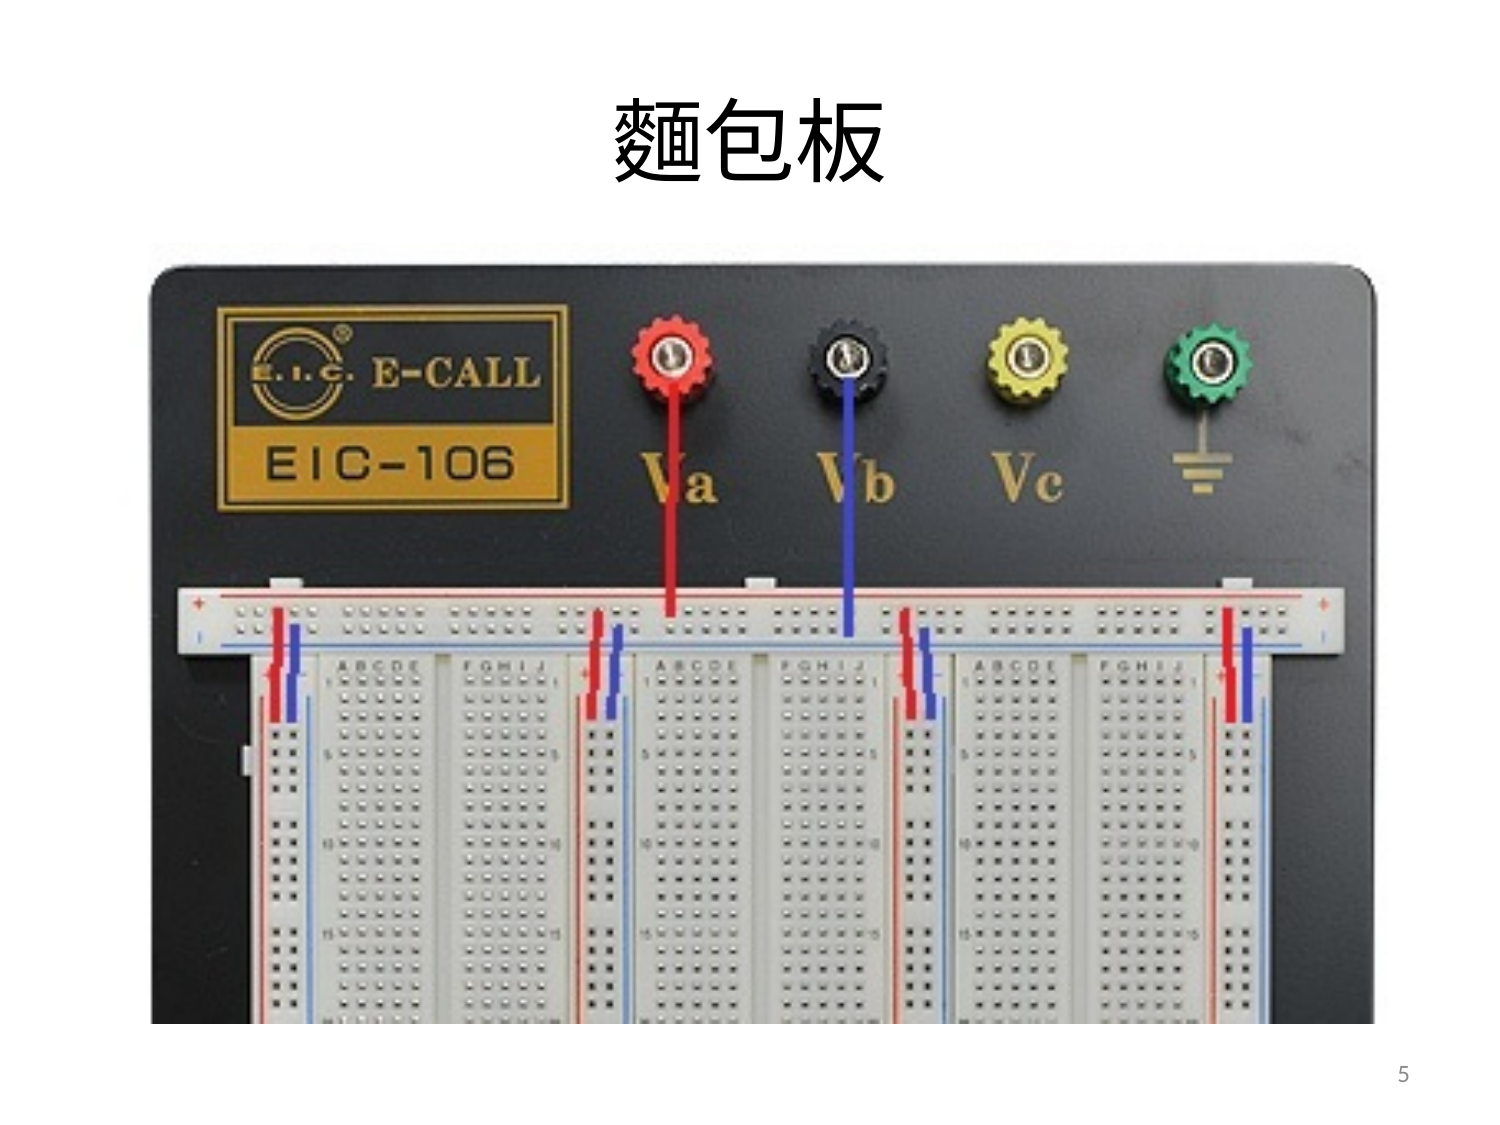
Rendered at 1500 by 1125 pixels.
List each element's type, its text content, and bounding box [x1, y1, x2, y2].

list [123, 243, 1405, 1024]
slide_number 5 [1074, 1042, 1425, 1103]
title 麵包板 [75, 45, 1425, 233]
